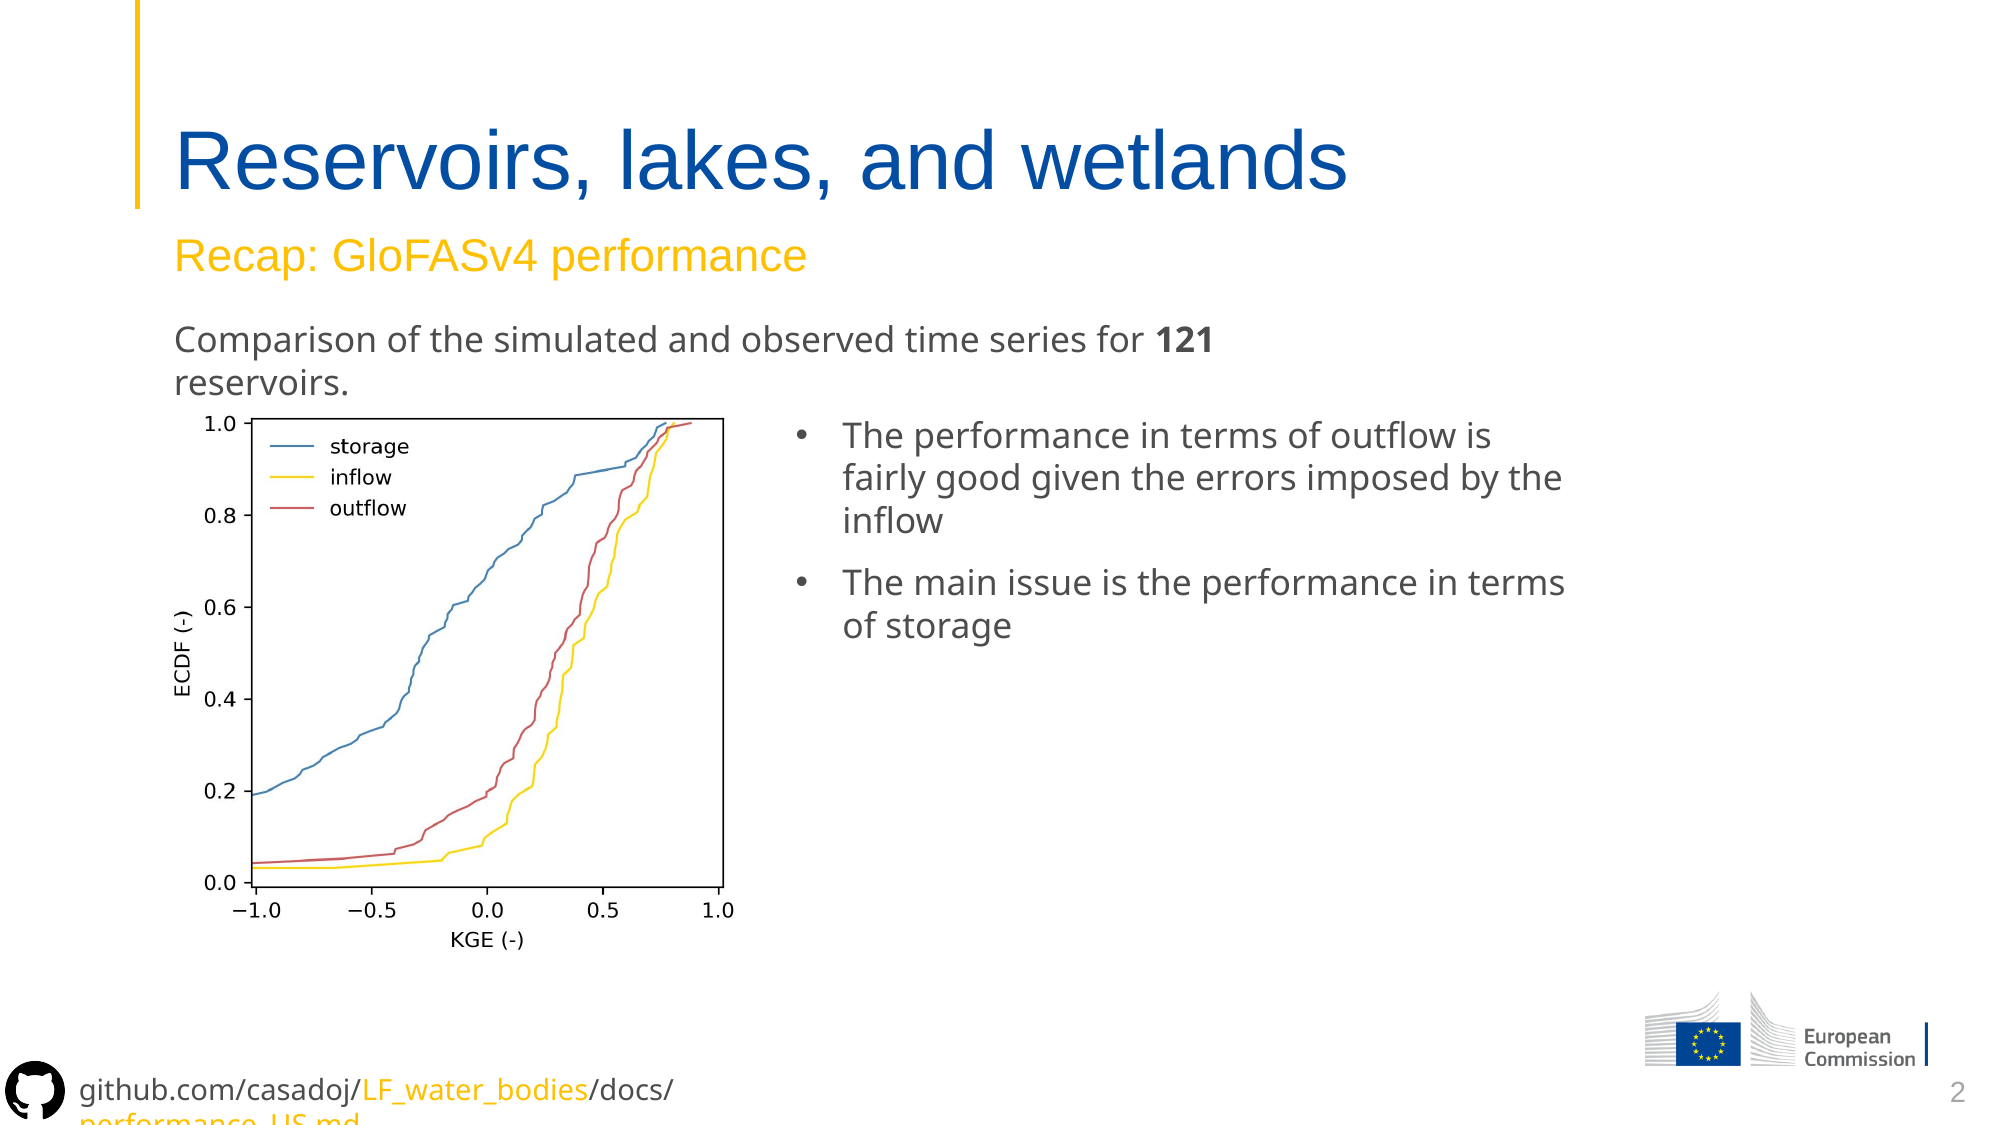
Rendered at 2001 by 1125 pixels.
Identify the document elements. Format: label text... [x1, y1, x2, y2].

picture [1645, 991, 1928, 1066]
title Reservoirs, lakes, and wetlands [159, 79, 1885, 208]
slide_number 2 [1934, 1060, 1996, 1121]
text_box Recap: GloFASv4 performance [159, 217, 1434, 288]
picture [4, 1060, 65, 1120]
text_box Comparison of the simulated and observed time series for 121 reservoirs. [159, 310, 1361, 410]
text_box github.com/casadoj/LF_water_bodies/docs/performance_US.md [64, 1063, 868, 1125]
text_box The performance in terms of outflow is fairly good given the errors imposed by the inflow The main issue is the performance in terms of storage [780, 405, 1585, 653]
picture [159, 400, 750, 966]
